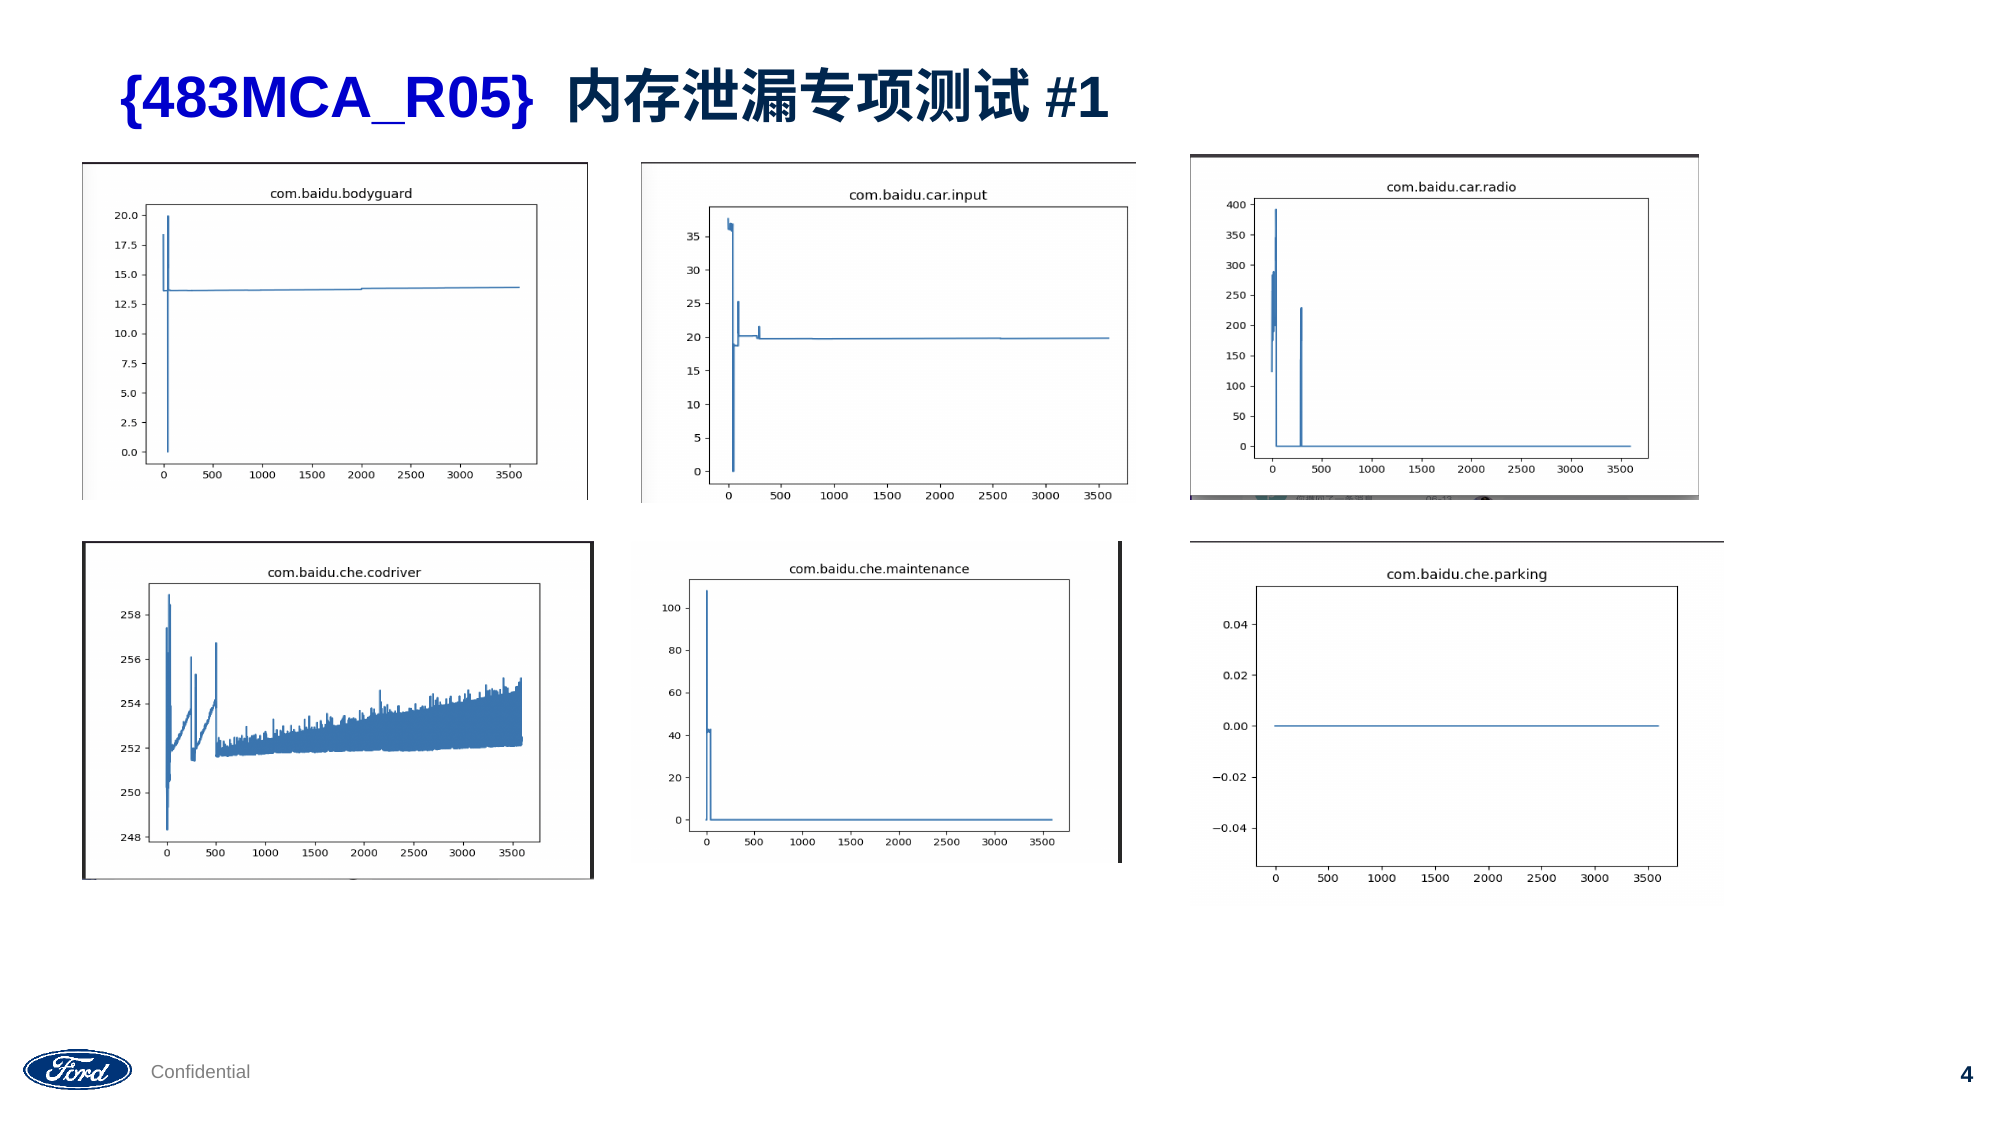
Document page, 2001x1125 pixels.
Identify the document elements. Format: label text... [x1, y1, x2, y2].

picture [1189, 154, 1699, 500]
picture [641, 162, 1136, 503]
picture [82, 541, 594, 880]
picture [631, 541, 1122, 863]
picture [82, 162, 588, 500]
picture [1189, 541, 1724, 906]
title {483MCA_R05} 内存泄漏专项测试#1 [104, 59, 1883, 155]
picture [23, 1049, 132, 1090]
